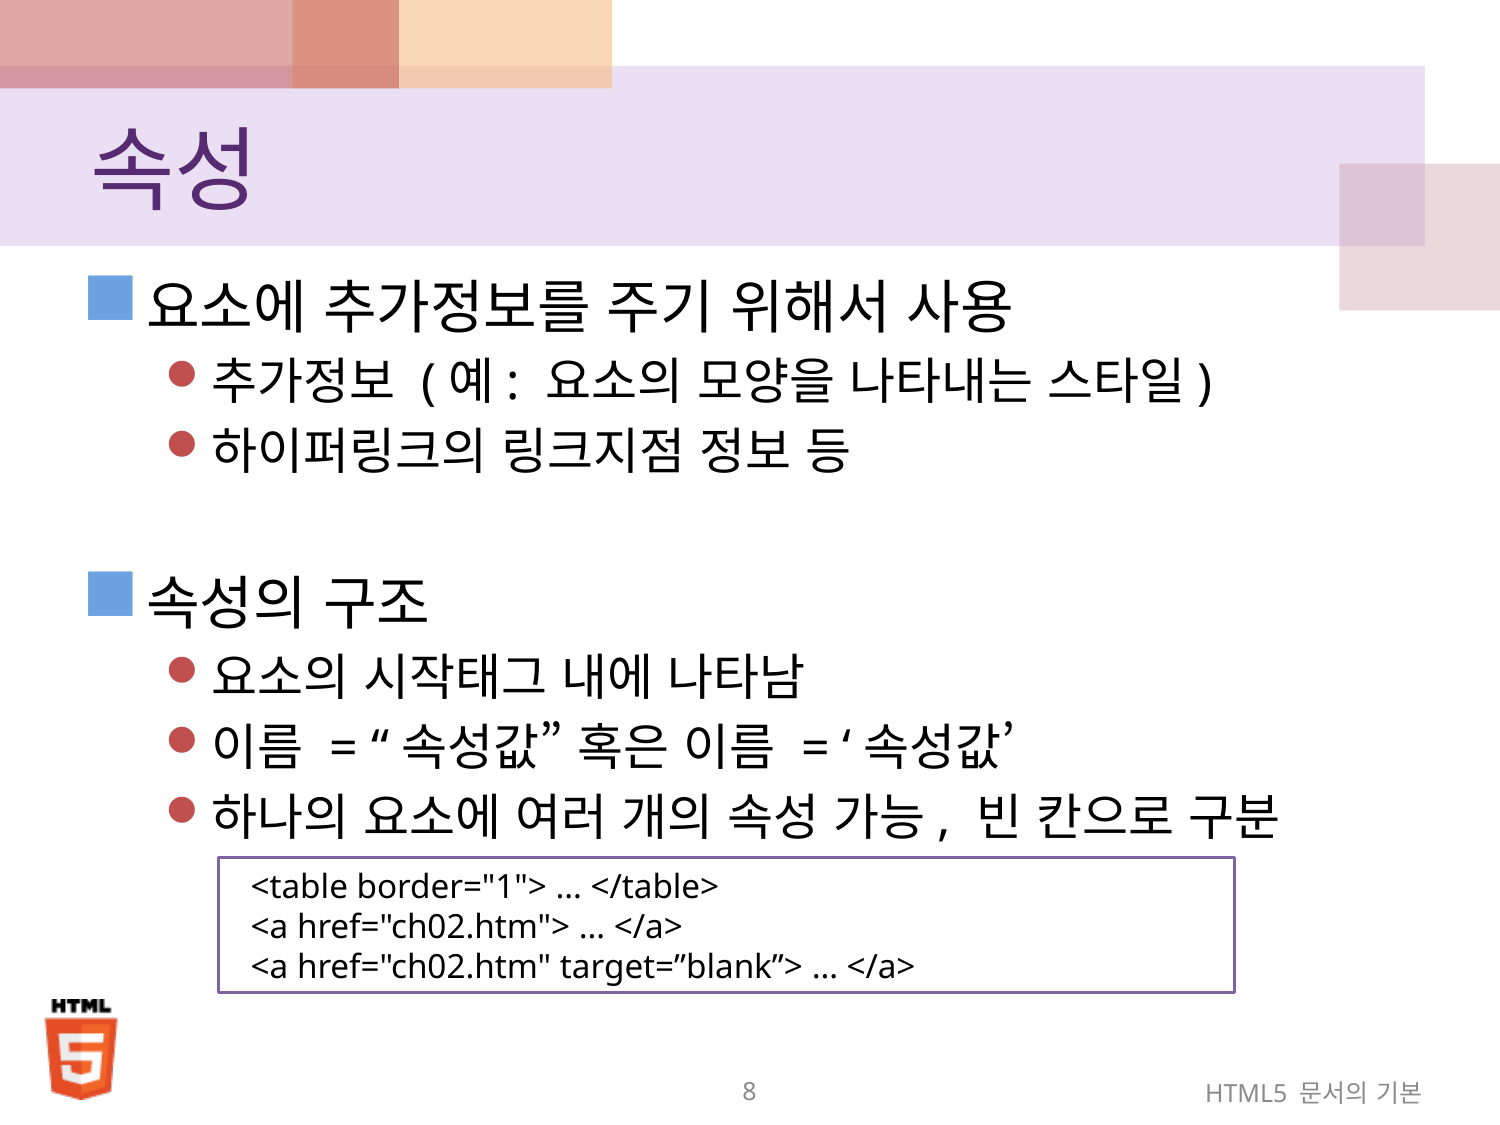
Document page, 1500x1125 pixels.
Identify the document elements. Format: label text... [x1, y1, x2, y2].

footer HTML5 문서의 기본 [963, 1072, 1438, 1113]
list 요소에 추가정보를 주기 위해서 사용 추가정보 (예: 요소의 모양을 나타내는 스타일) 하이퍼링크의 링크지점 정보 등 속성의 구조 요소의 시작태그 내에 나타남 이름 = “속성값” 혹은 이름 = ‘속성값’ 하나의 요소에 여러 개의 속성 가능, 빈 칸으로 구분 [75, 262, 1425, 1005]
title 속성 [75, 88, 1425, 246]
slide_number 8 [574, 1072, 925, 1113]
text_box <table border="1"> … </table> <a href="ch02.htm"> … </a> <a href="ch02.htm" target=”blank”> … </a> [217, 856, 1236, 994]
picture [31, 999, 132, 1100]
